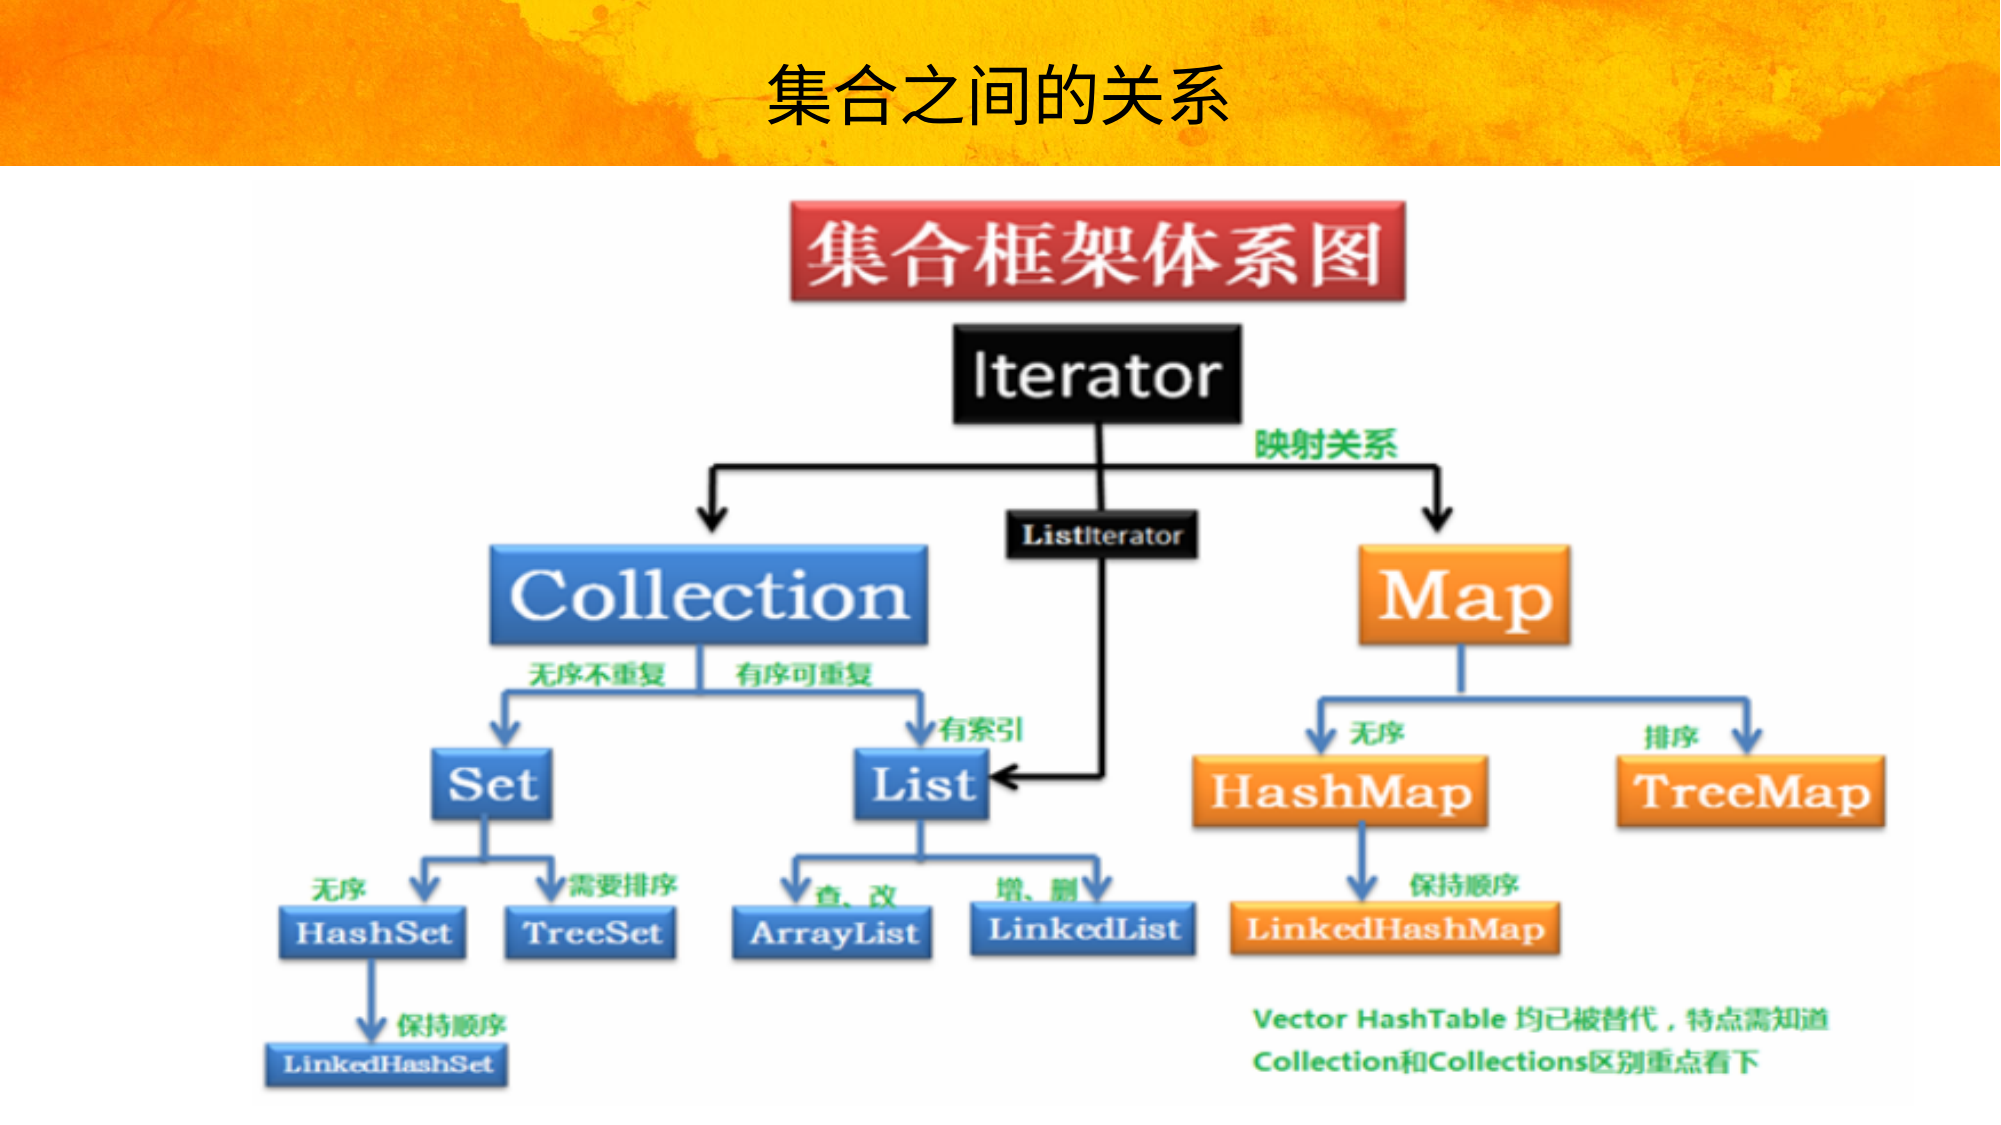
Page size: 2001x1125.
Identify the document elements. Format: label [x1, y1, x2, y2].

picture [0, 166, 2000, 1125]
list [0, 0, 2000, 163]
